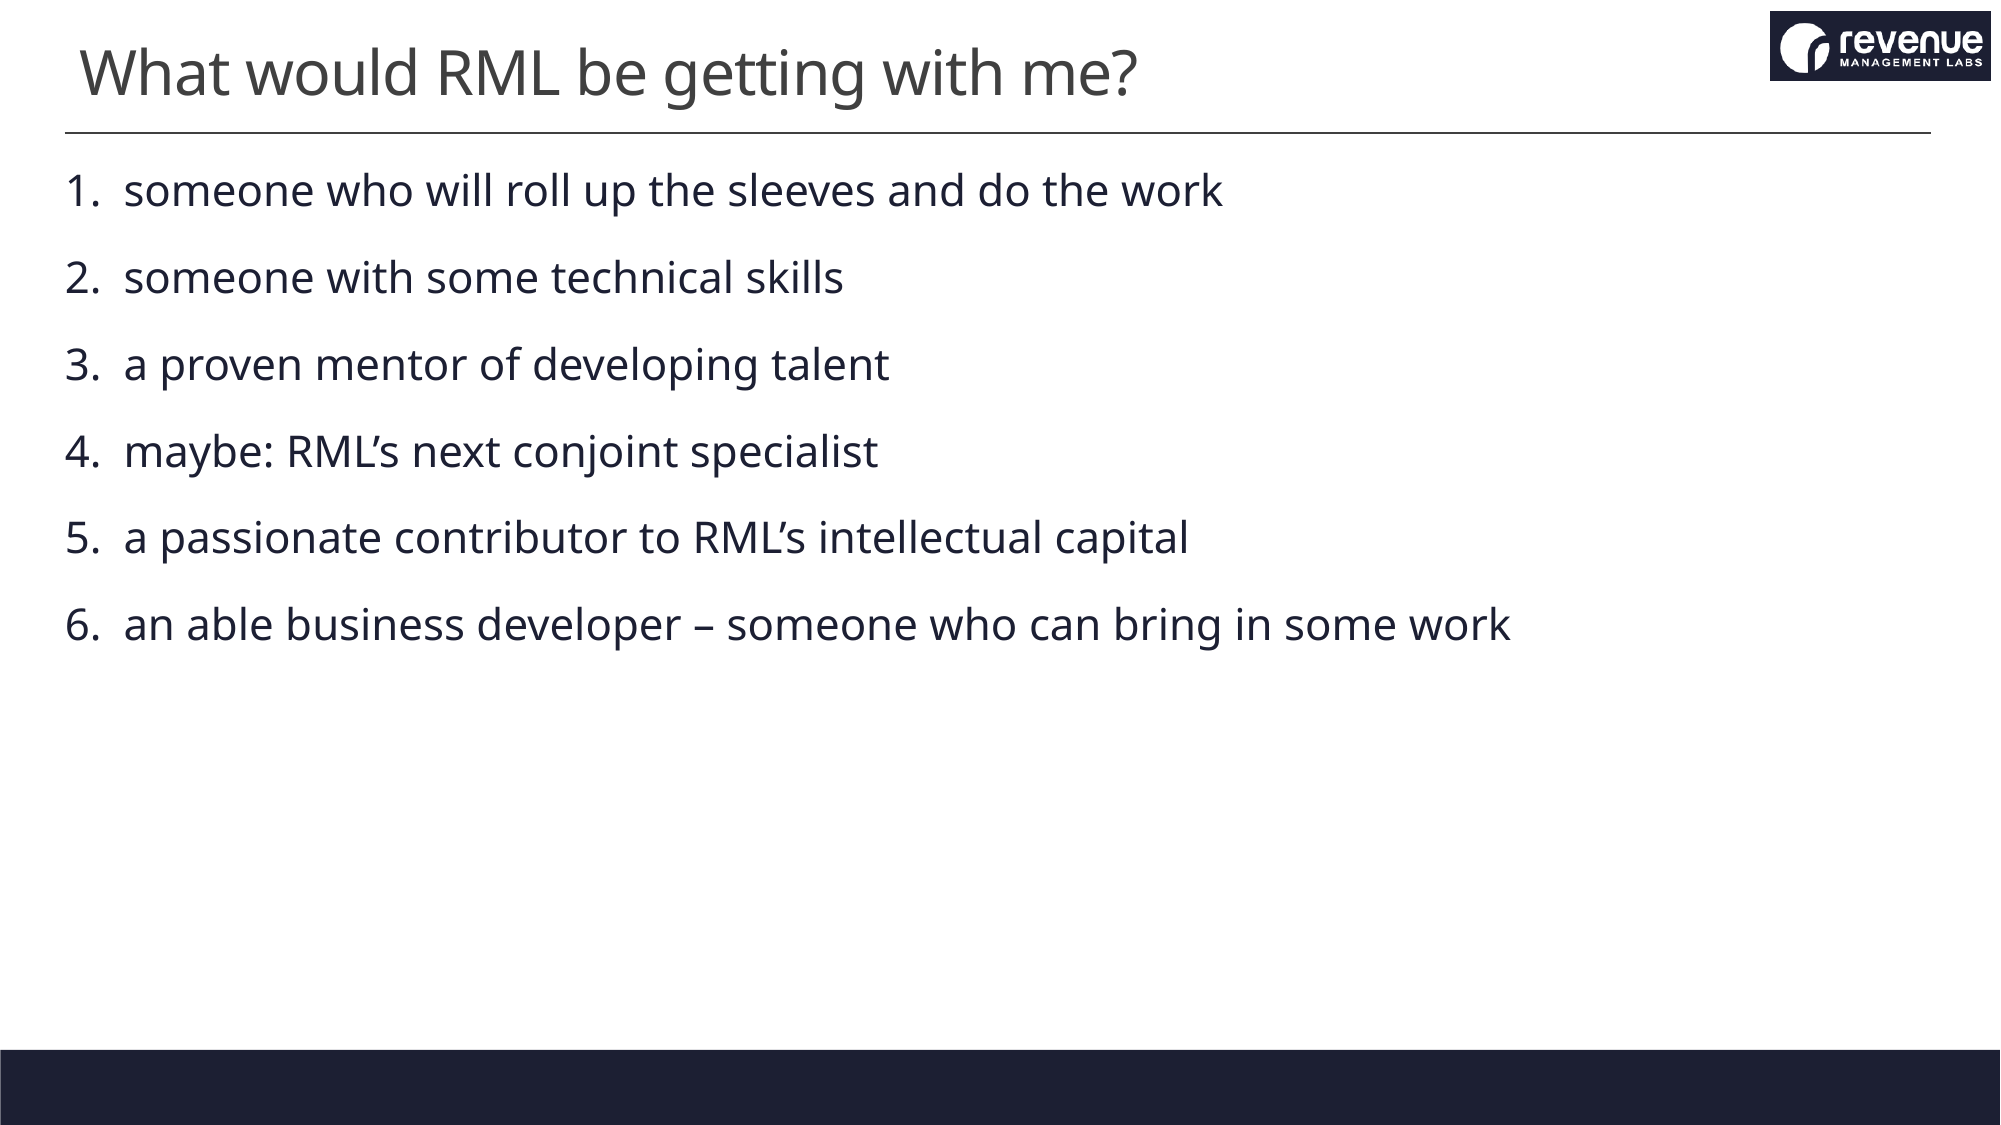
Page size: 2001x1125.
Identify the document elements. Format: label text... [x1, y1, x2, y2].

title What would RML be getting with me? [64, 26, 1760, 117]
picture [1770, 11, 1991, 81]
list someone who will roll up the sleeves and do the work someone with some technical skills a proven mentor of developing talent maybe: RML’s next conjoint specialist a passionate contributor to RML’s intellectual capital an able business developer – someone who can bring in some work [64, 149, 1932, 746]
